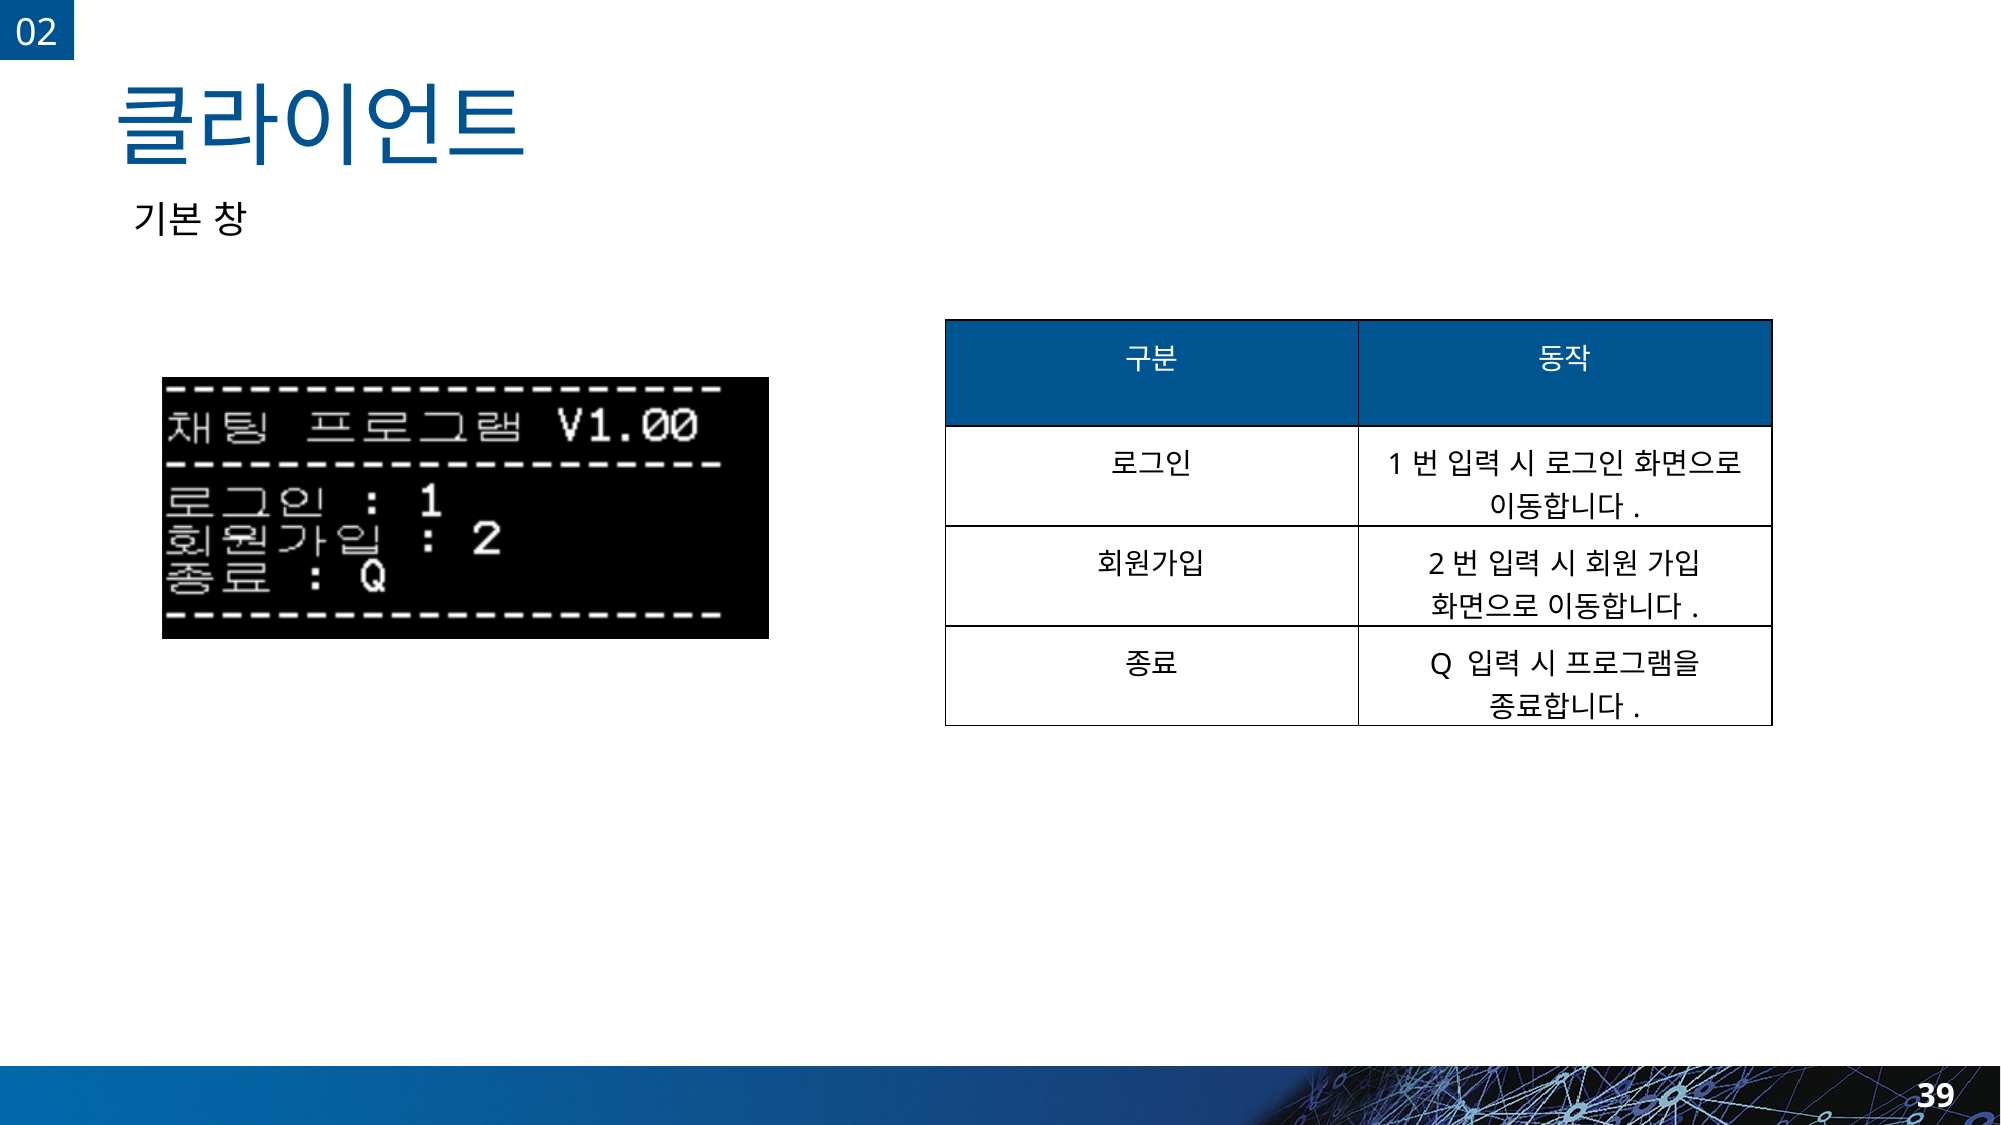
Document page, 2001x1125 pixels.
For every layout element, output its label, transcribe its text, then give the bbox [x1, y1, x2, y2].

picture [161, 377, 769, 639]
table_cell 2번 입력 시 회원 가입 화면으로 이동합니다. [1359, 527, 1771, 625]
text_box 기본 창 [119, 181, 545, 257]
table_cell 종료 [946, 627, 1358, 725]
slide_number 39 [1519, 1067, 1970, 1125]
table_cell 1번 입력 시 로그인 화면으로 이동합니다. [1359, 427, 1771, 525]
table_cell 회원가입 [946, 527, 1358, 625]
table_cell 로그인 [946, 427, 1358, 525]
picture [0, 1066, 2001, 1125]
table_header 동작 [1359, 321, 1771, 425]
title 클라이언트 [99, 45, 1745, 200]
table_header 구분 [946, 321, 1358, 425]
text_box 02 [0, 0, 75, 60]
table_cell Q 입력 시 프로그램을 종료합니다. [1359, 627, 1771, 725]
